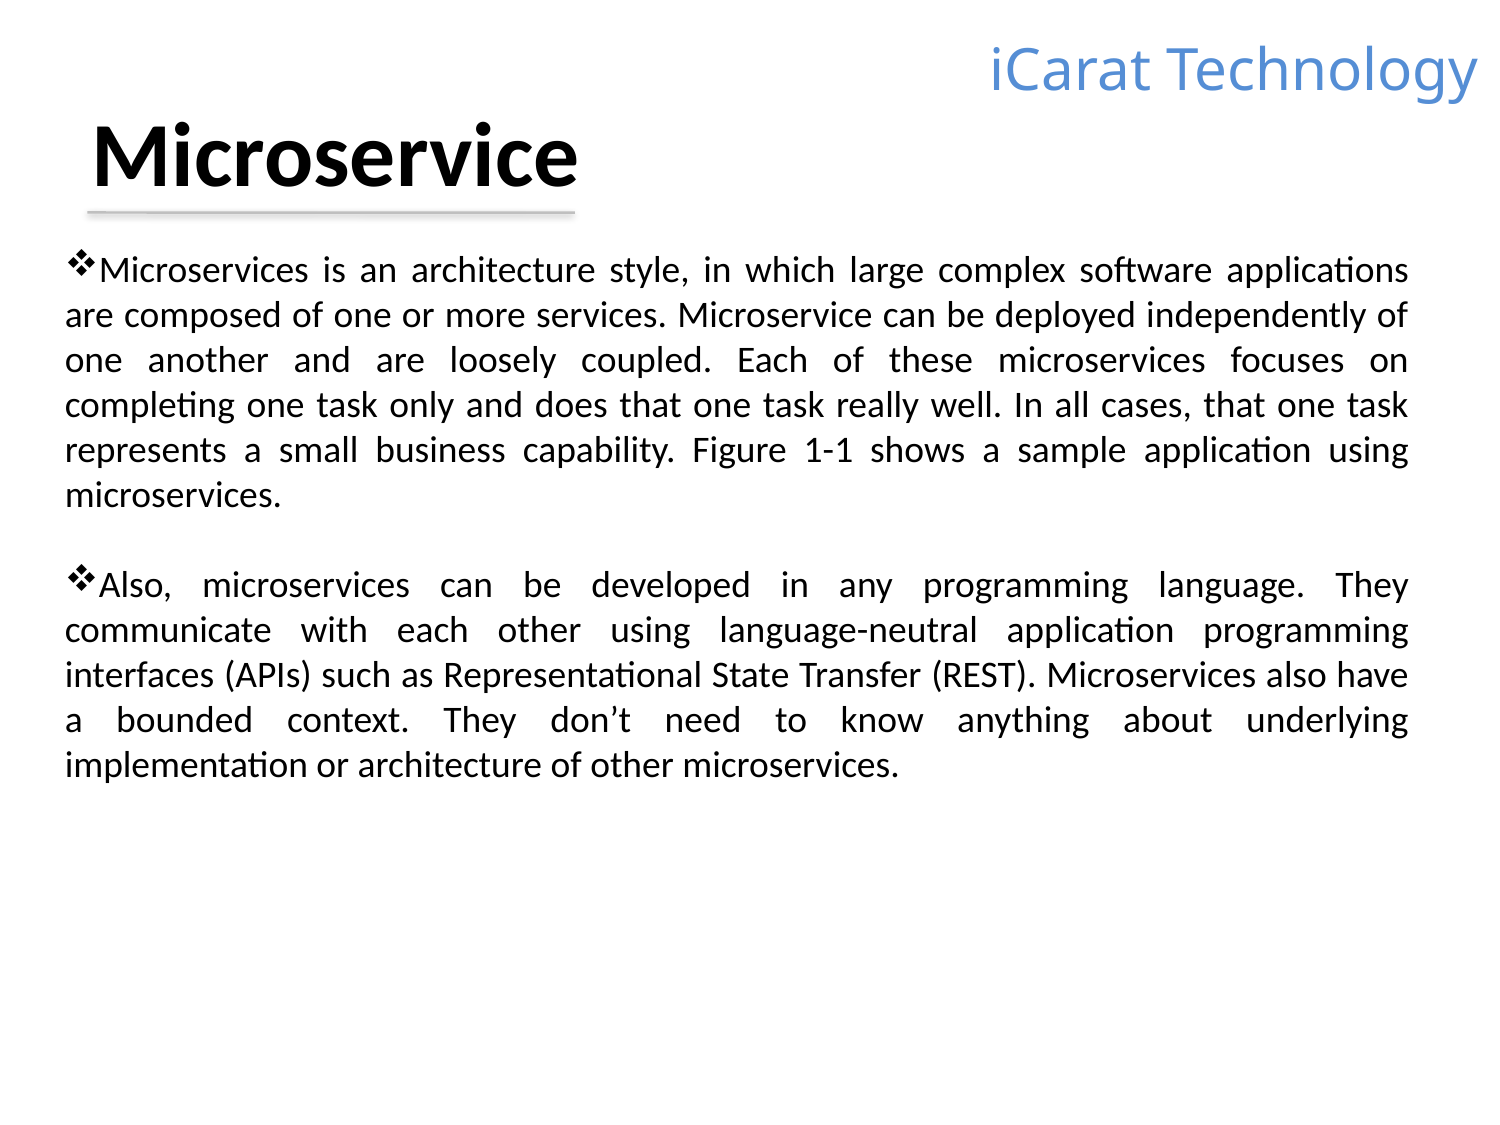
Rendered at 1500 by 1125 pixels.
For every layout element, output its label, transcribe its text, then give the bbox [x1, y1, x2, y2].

text_box Microservices is an architecture style, in which large complex software applications are composed of one or more services. Microservice can be deployed independently of one another and are loosely coupled. Each of these microservices focuses on completing one task only and does that one task really well. In all cases, that one task represents a small business capability. Figure 1-1 shows a sample application using microservices. Also, microservices can be developed in any programming language. They communicate with each other using language-neutral application programming interfaces (APIs) such as Representational State Transfer (REST). Microservices also have a bounded context. They don’t need to know anything about underlying implementation or architecture of other microservices. [50, 237, 1425, 838]
text_box iCarat Technology [974, 24, 1500, 110]
text_box Microservice [76, 87, 596, 213]
